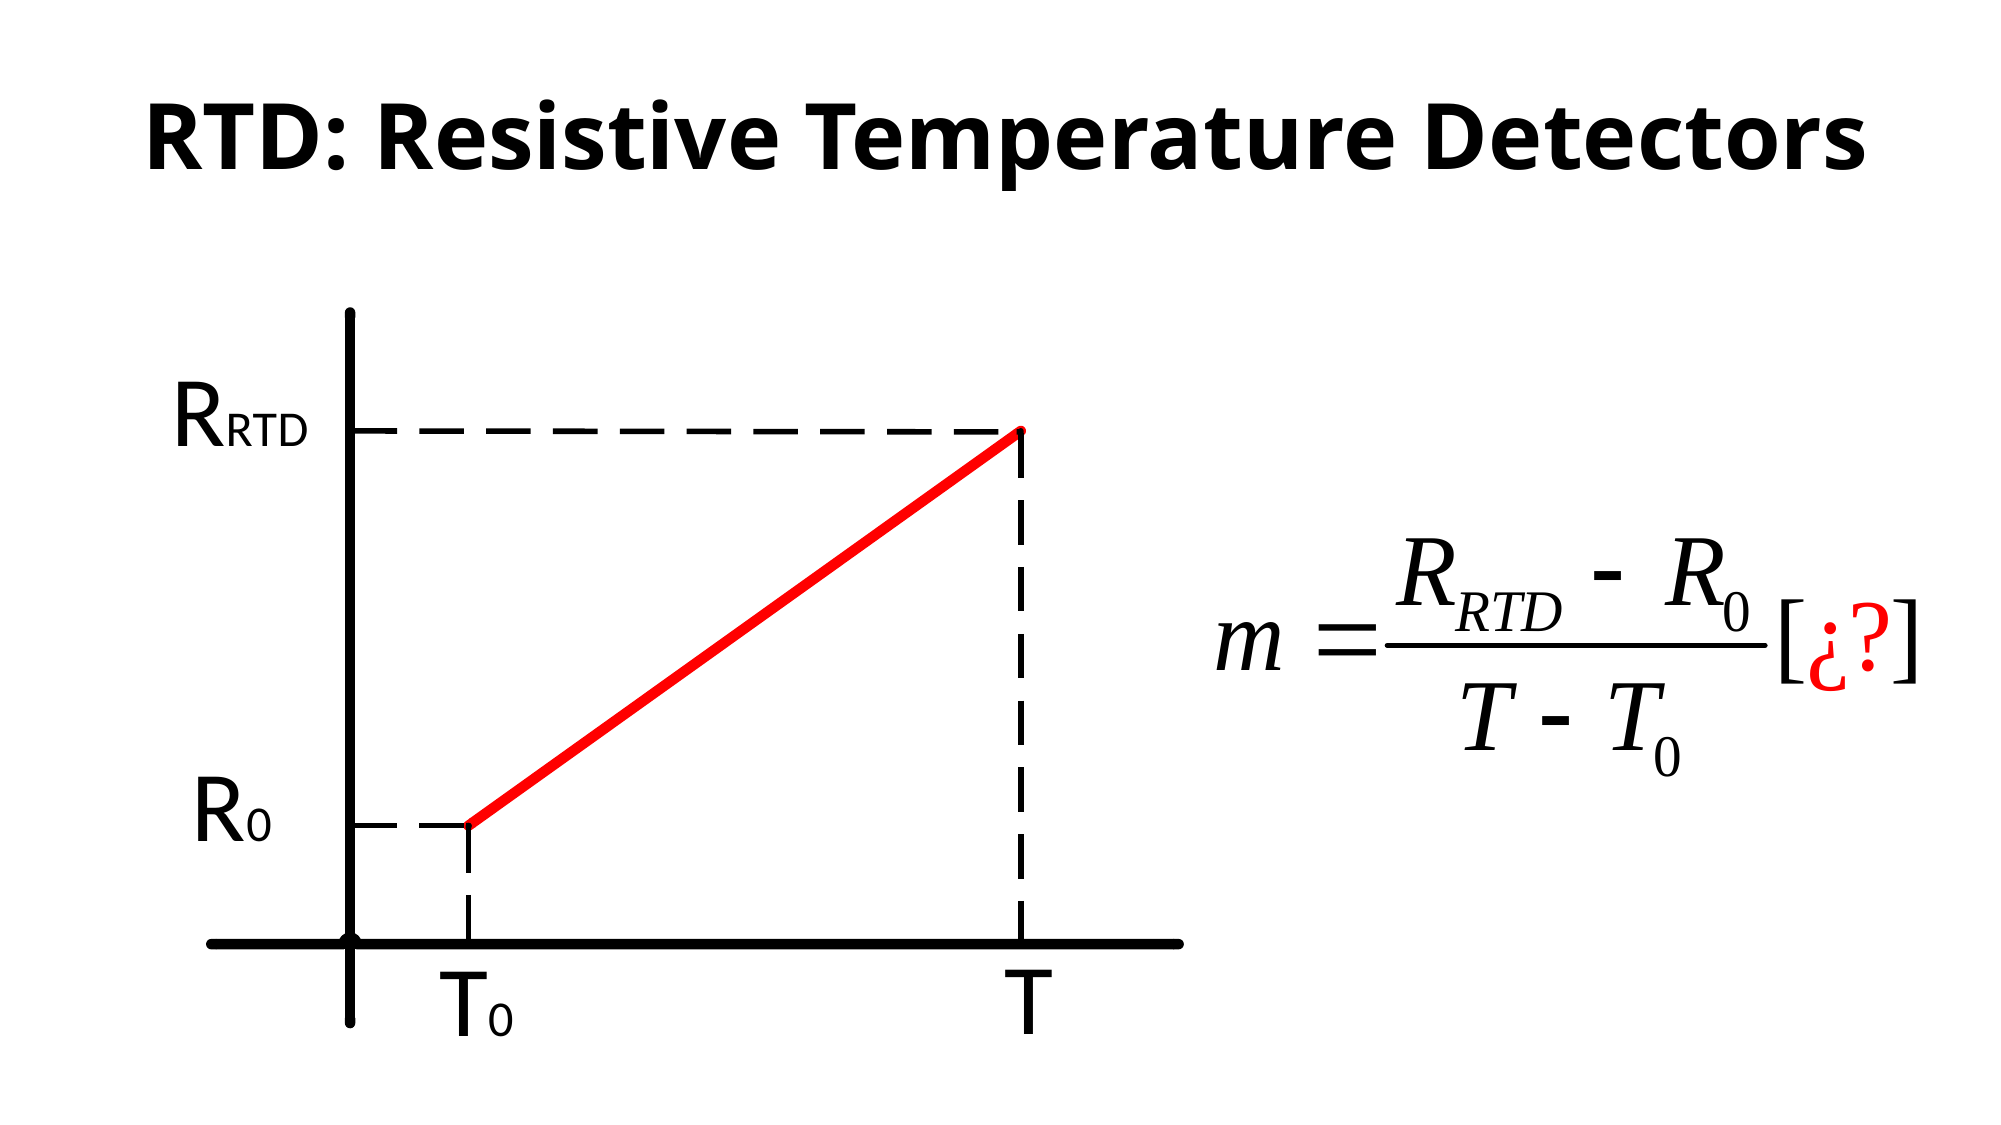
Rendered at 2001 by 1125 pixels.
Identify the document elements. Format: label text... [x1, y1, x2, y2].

picture [117, 304, 1185, 1113]
title RTD: Resistive Temperature Detectors [111, 59, 1900, 219]
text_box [1198, 509, 1934, 799]
